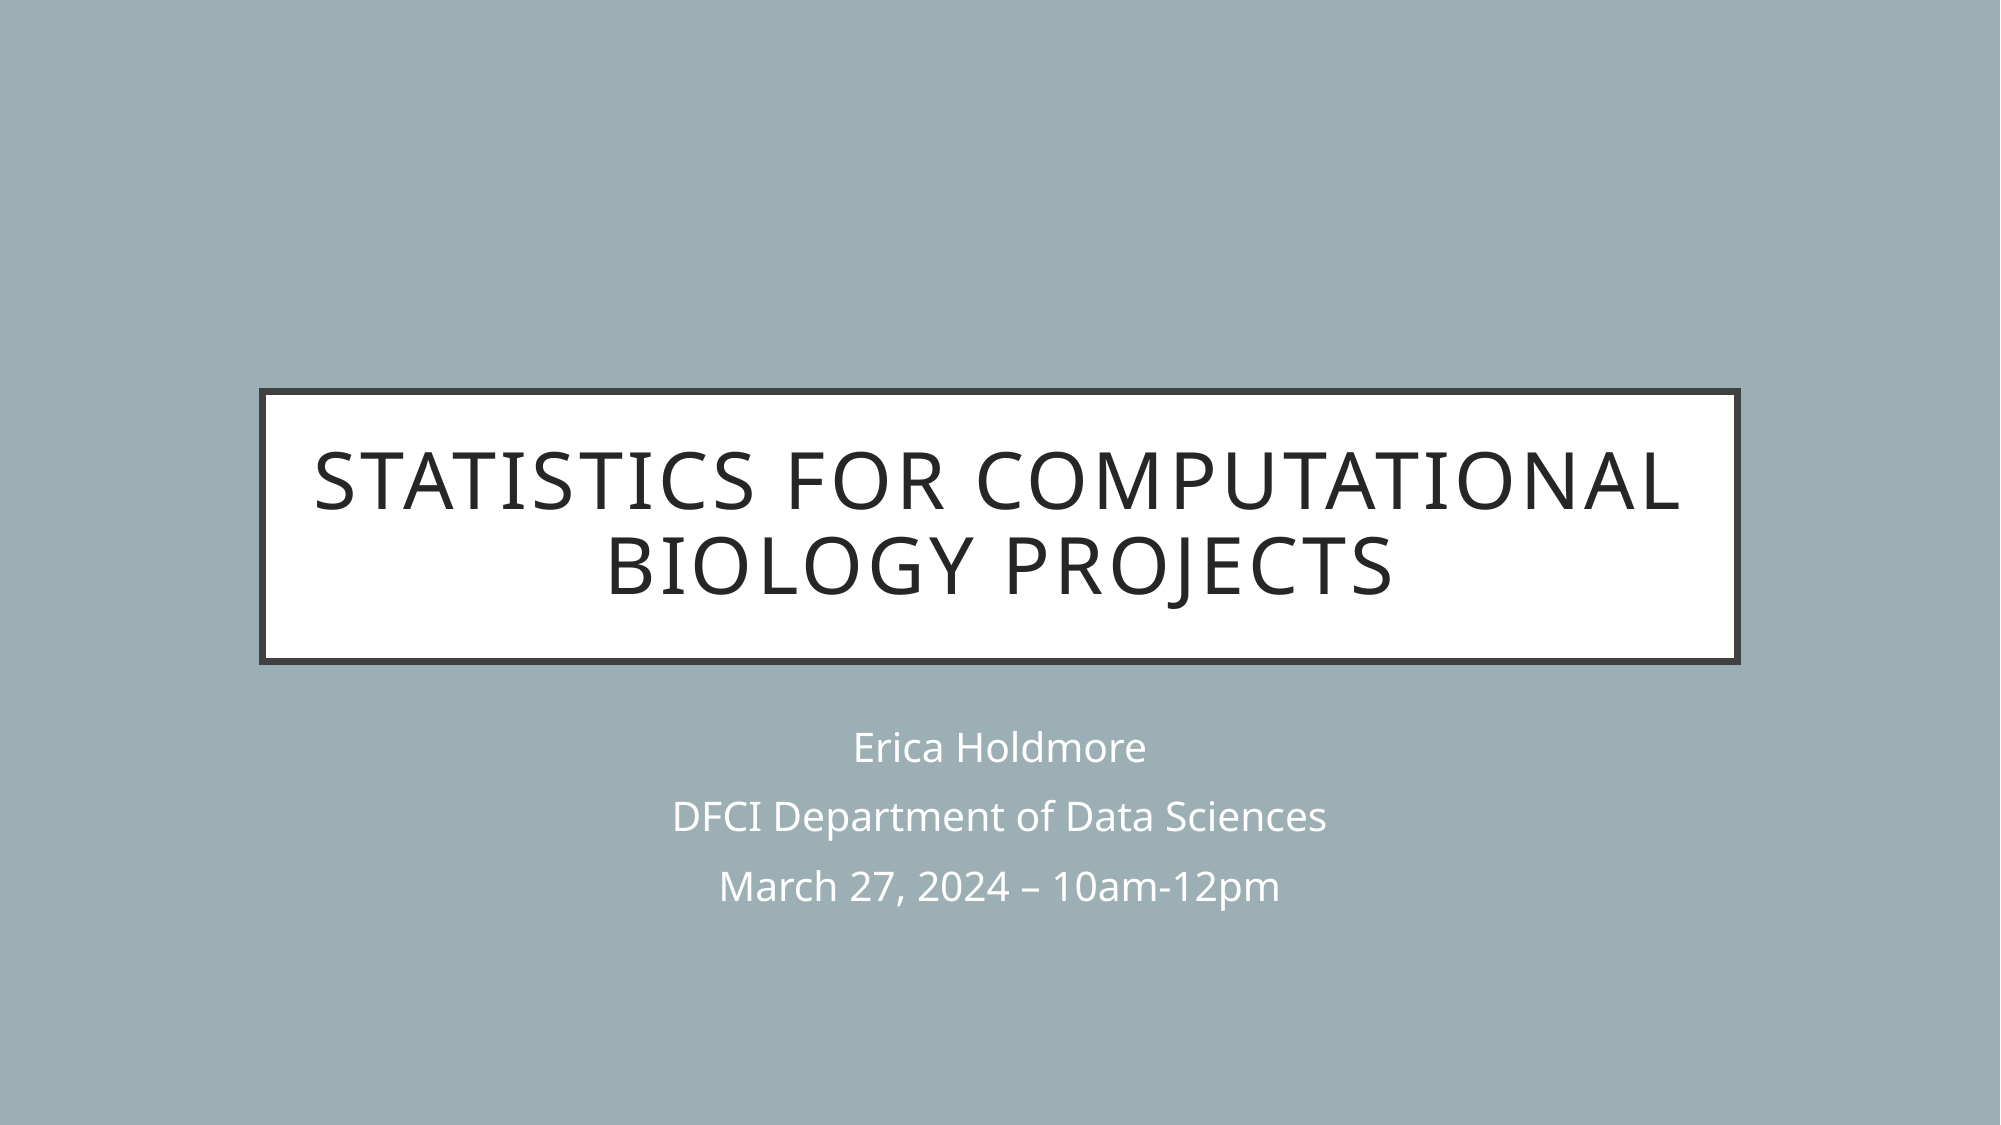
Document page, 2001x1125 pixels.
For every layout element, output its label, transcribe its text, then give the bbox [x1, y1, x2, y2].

title Statistics for Computational Biology Projects [259, 388, 1741, 665]
subtitle Erica Holdmore DFCI Department of Data Sciences March 27, 2024 – 10am-12pm [442, 713, 1558, 918]
